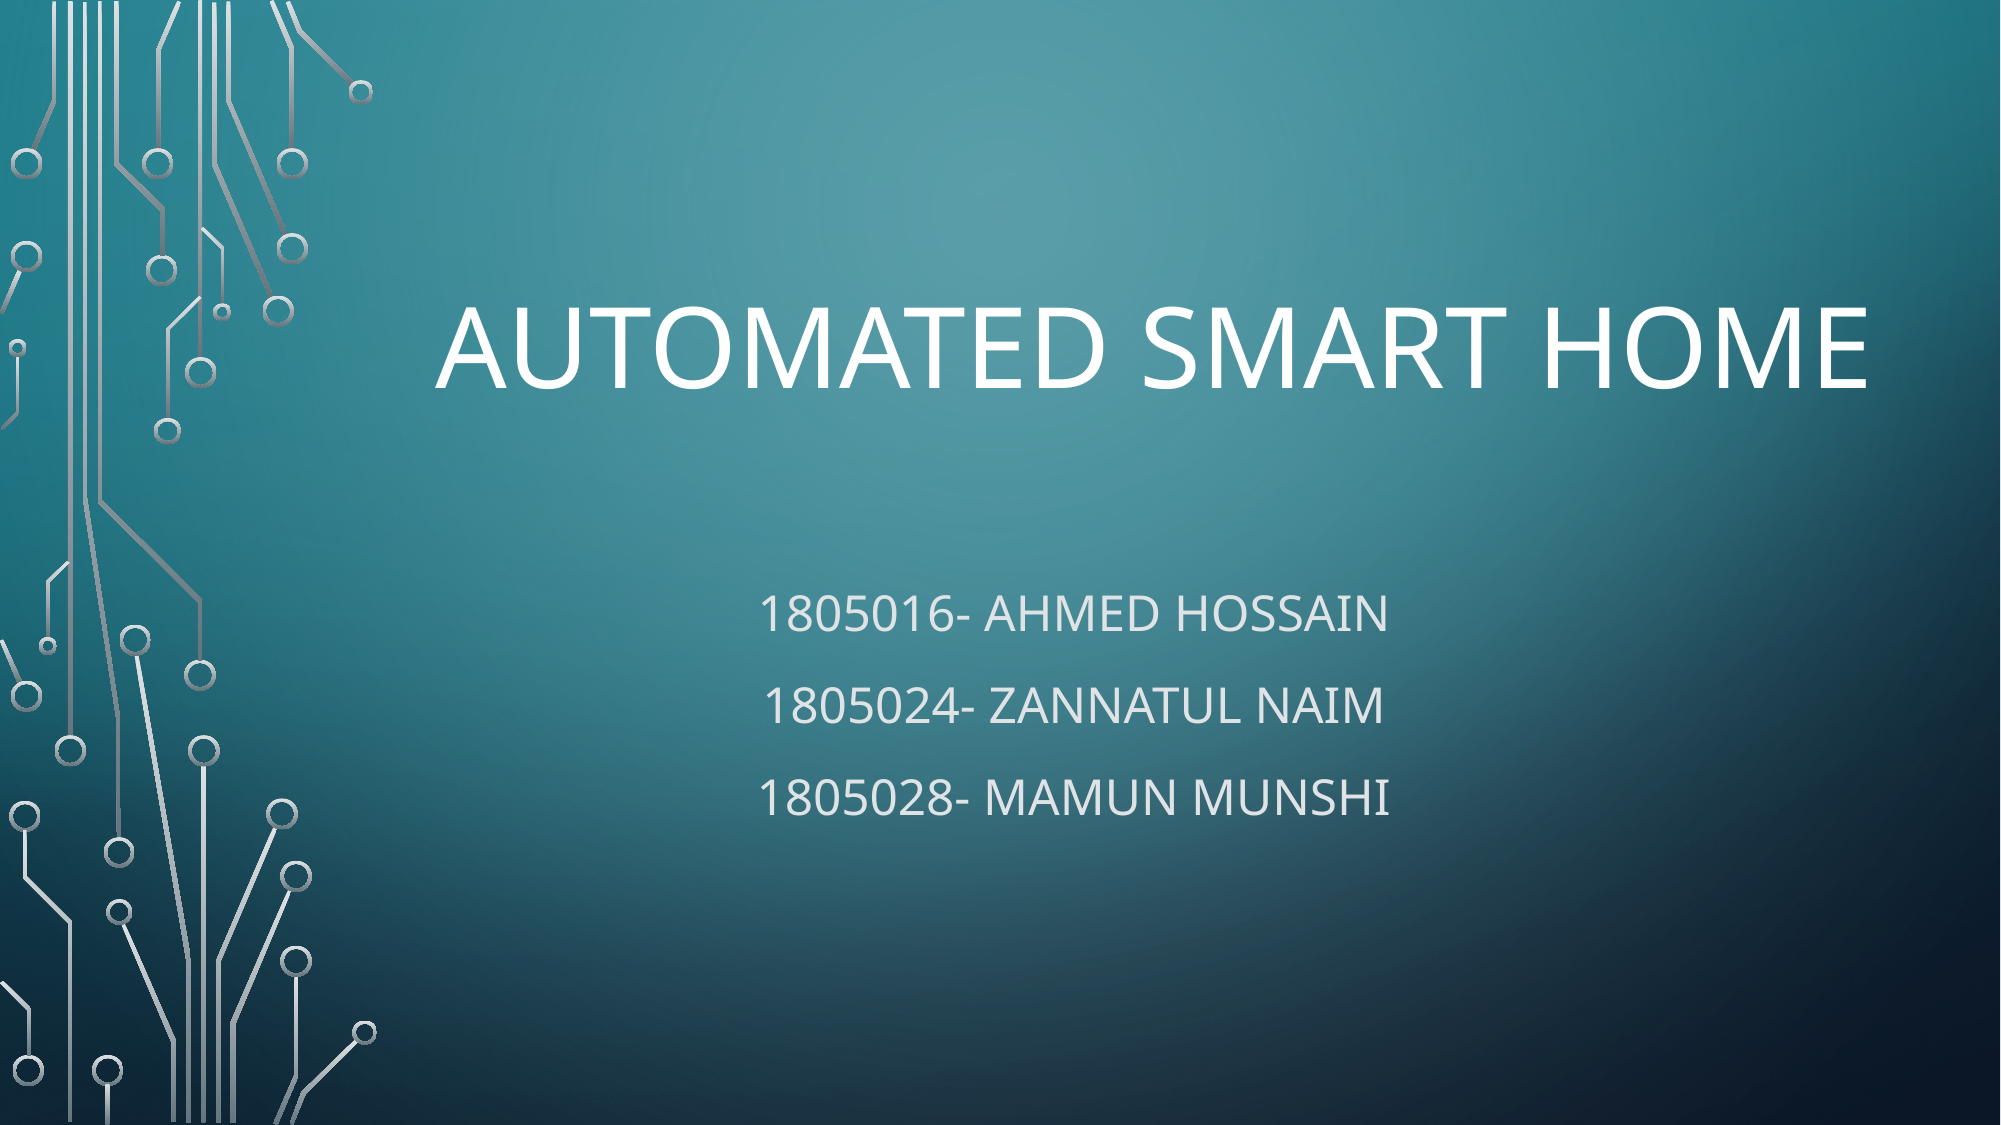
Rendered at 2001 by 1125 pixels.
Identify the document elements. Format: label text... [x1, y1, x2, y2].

subtitle 1805016- Ahmed hossain 1805024- Zannatul Naim 1805028- Mamun munshi [352, 562, 1795, 835]
title AUTOMATED SMART HOME [330, 244, 1978, 421]
